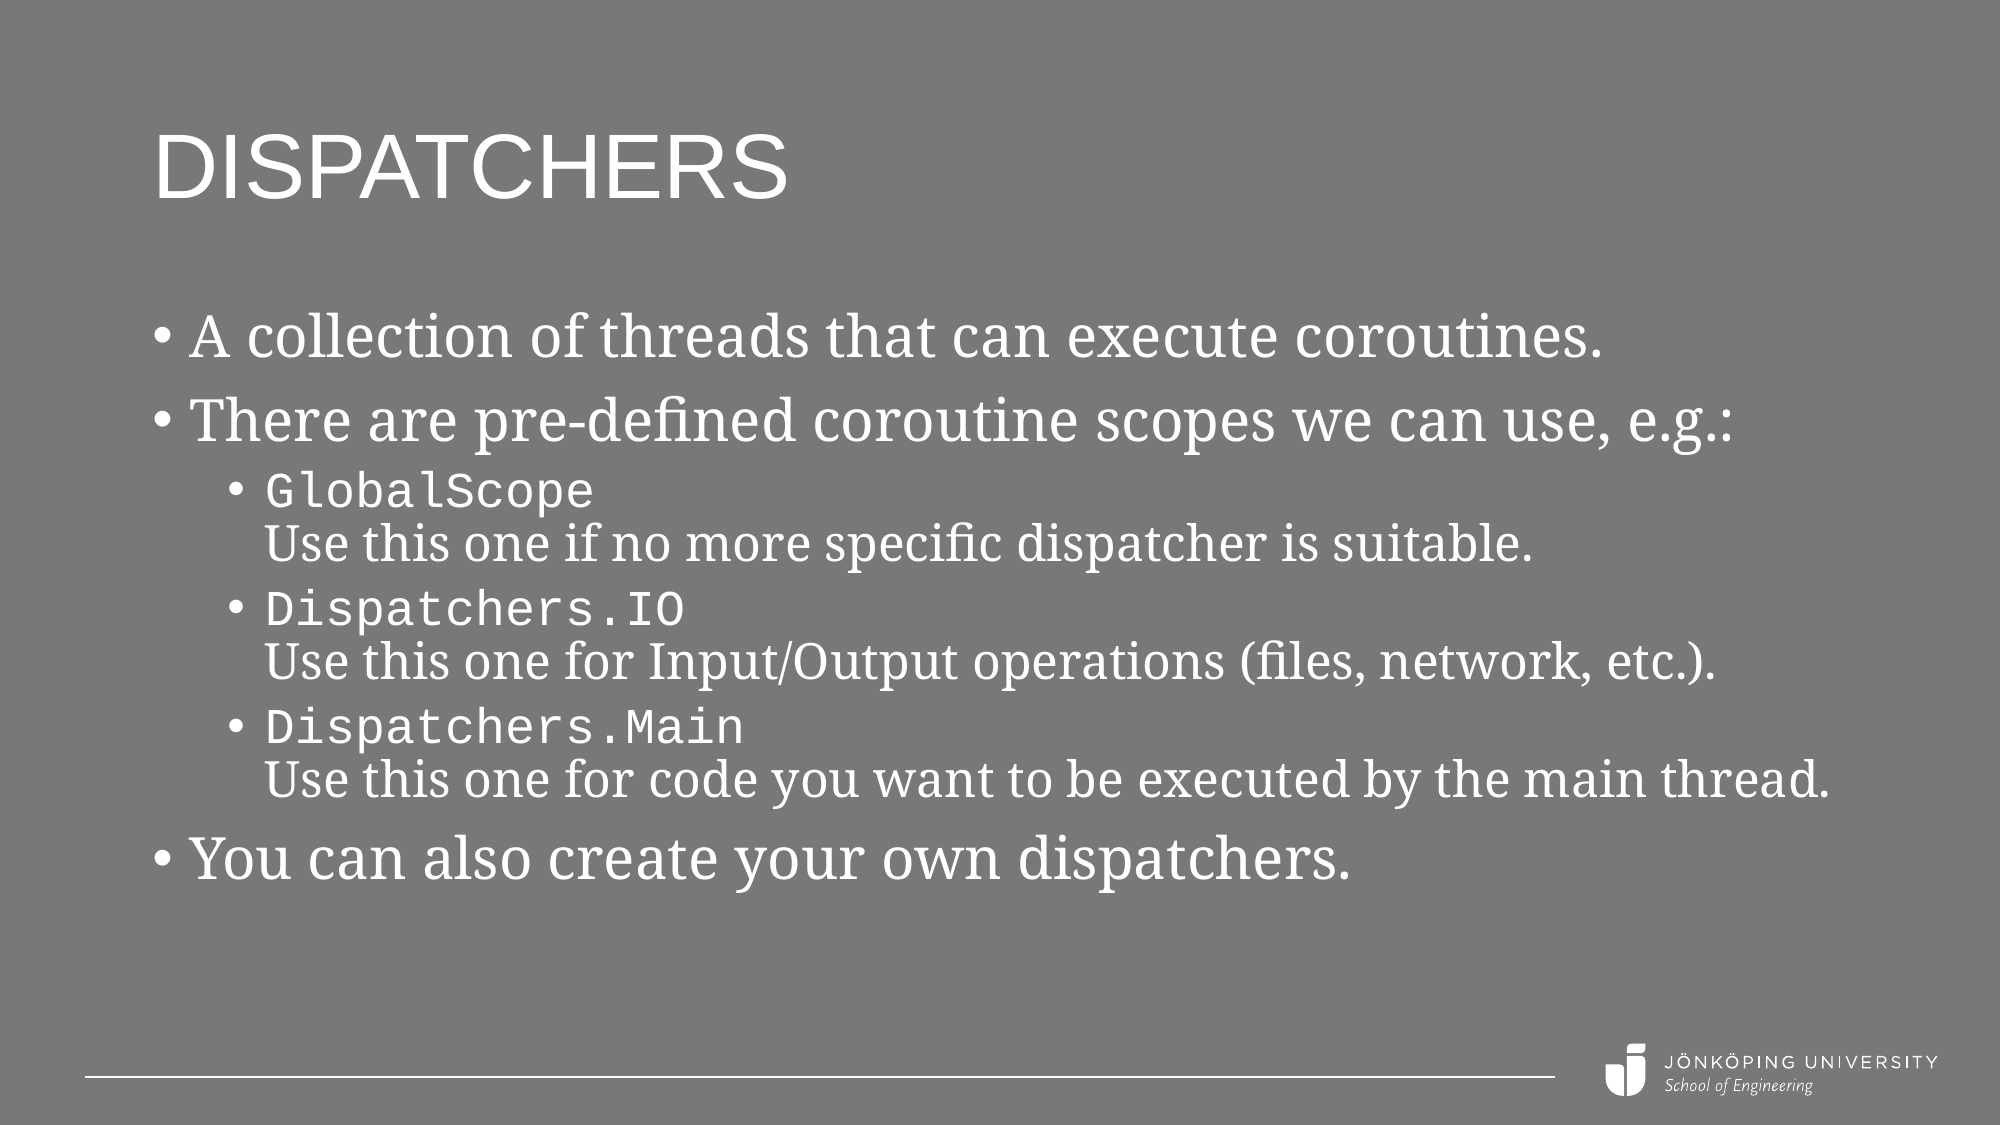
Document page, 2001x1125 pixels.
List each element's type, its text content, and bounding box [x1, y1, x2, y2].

list A collection of threads that can execute coroutines. There are pre-defined coroutine scopes we can use, e.g.: GlobalScope Use this one if no more specific dispatcher is suitable. Dispatchers.IO Use this one for Input/Output operations (files, network, etc.). Dispatchers.Main Use this one for code you want to be executed by the main thread. You can also create your own dispatchers. [137, 299, 1907, 953]
title Dispatchers [137, 59, 1863, 278]
